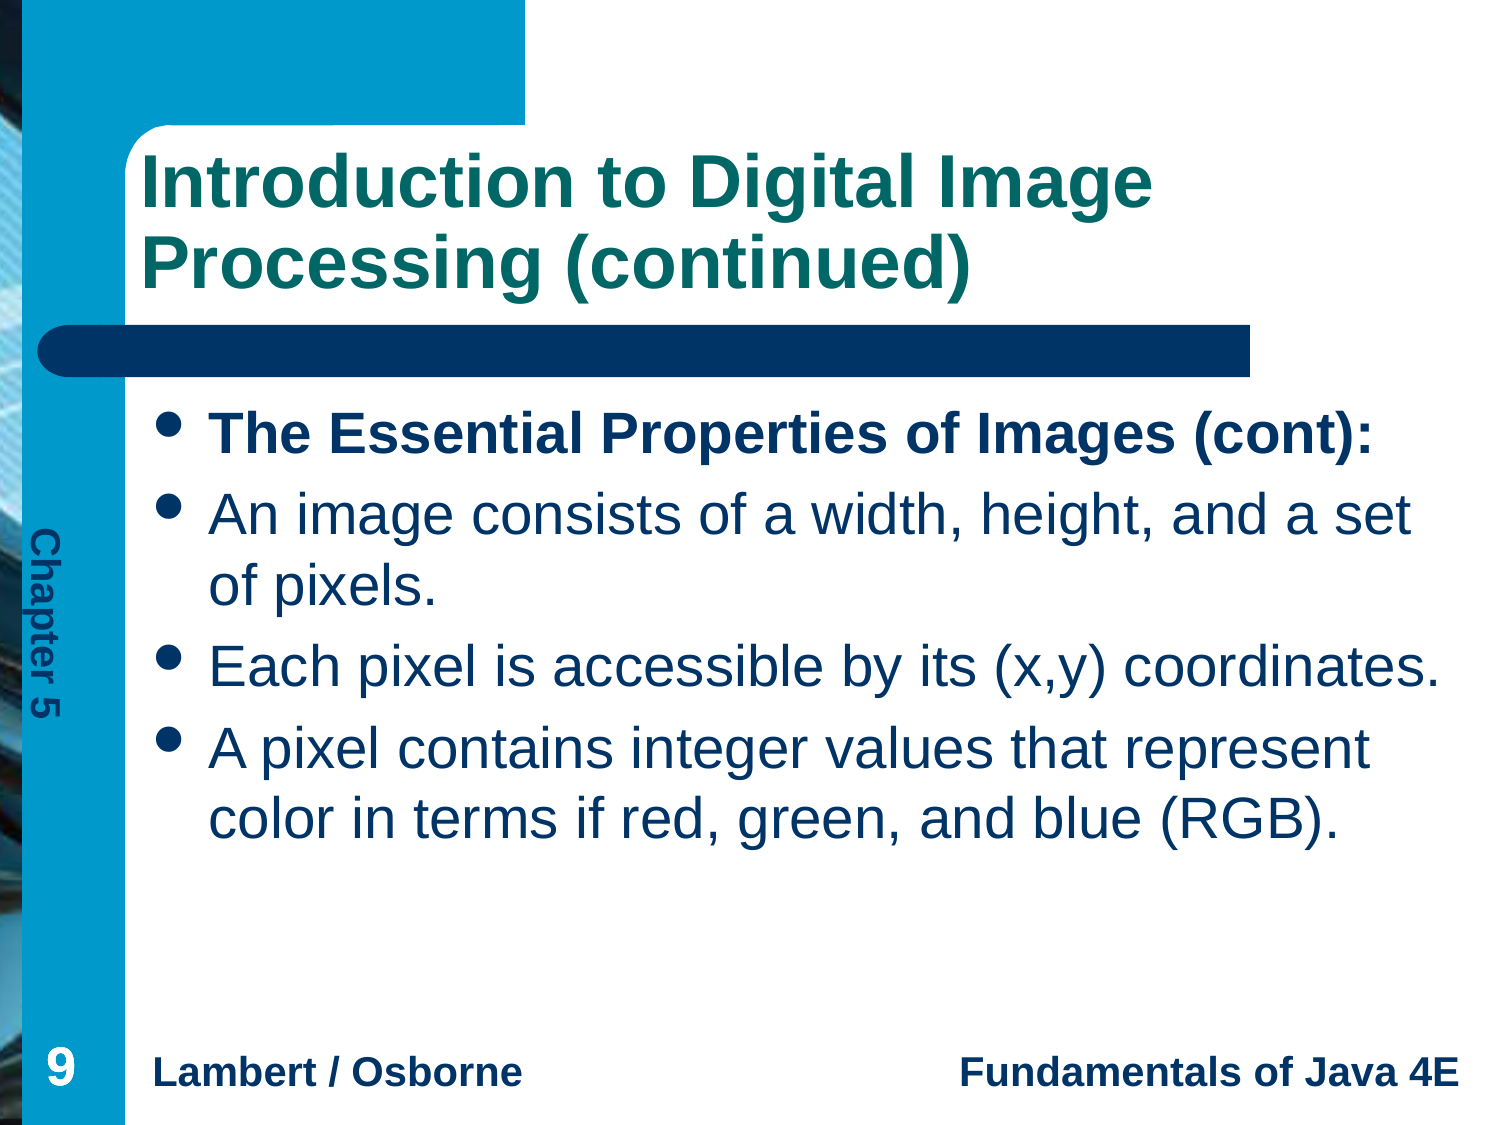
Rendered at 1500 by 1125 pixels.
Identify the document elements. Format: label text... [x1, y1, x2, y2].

title Introduction to Digital Image Processing (continued) [124, 124, 1426, 313]
picture [0, 0, 22, 1125]
text_box 9 [13, 1023, 111, 1105]
list The Essential Properties of Images (cont): An image consists of a width, height, and a set of pixels. Each pixel is accessible by its (x,y) coordinates. A pixel contains integer values that represent color in terms if red, green, and blue (RGB). [137, 387, 1476, 999]
